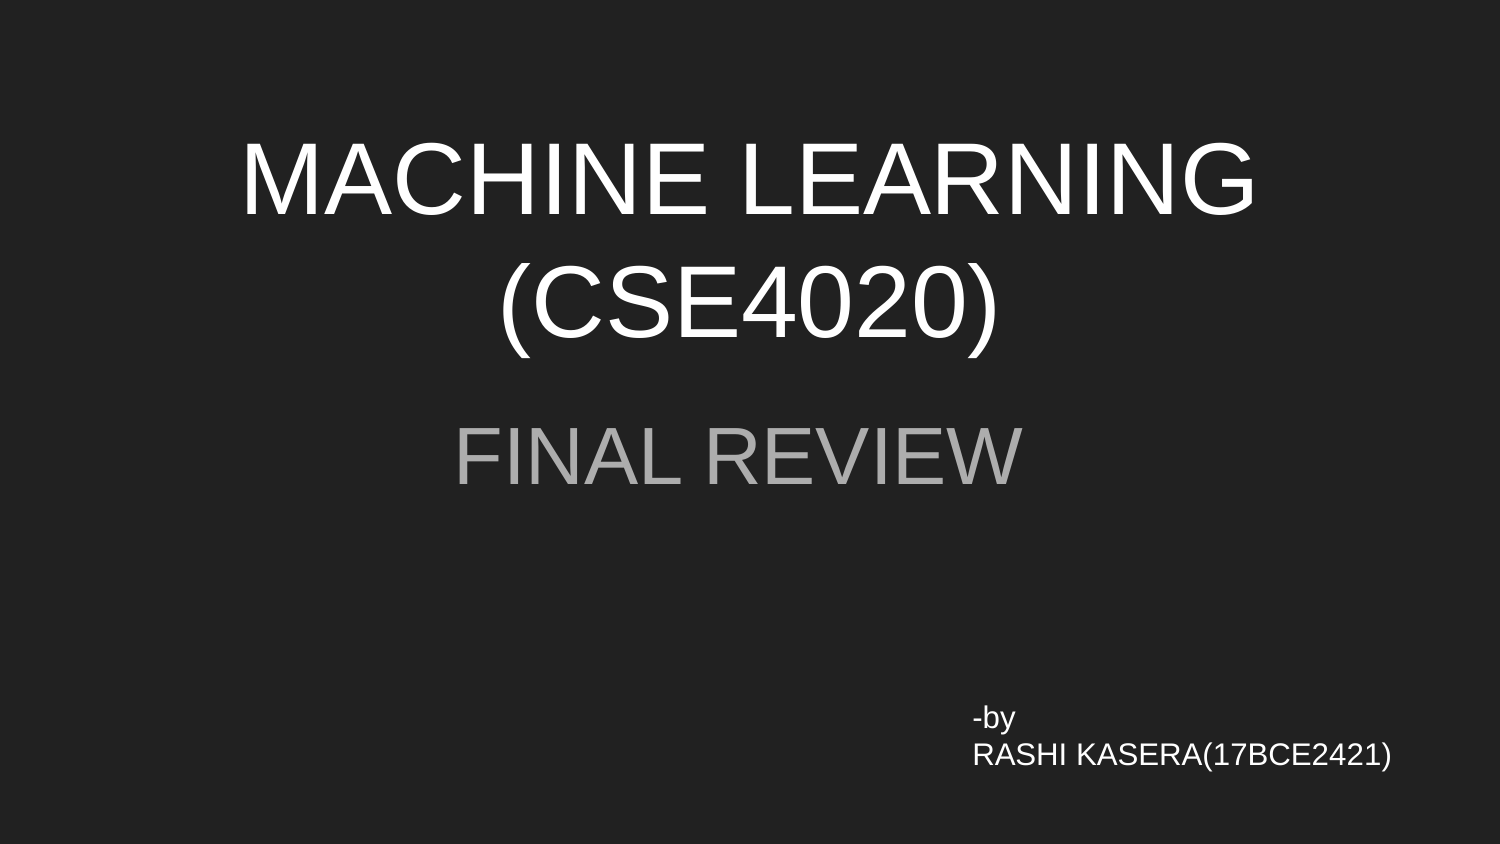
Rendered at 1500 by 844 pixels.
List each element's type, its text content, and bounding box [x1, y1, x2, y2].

title MACHINE LEARNING (CSE4020) [51, 103, 1449, 373]
text_box -by RASHI KASERA(17BCE2421) [957, 682, 1478, 821]
subtitle FINAL REVIEW [51, 388, 1449, 514]
